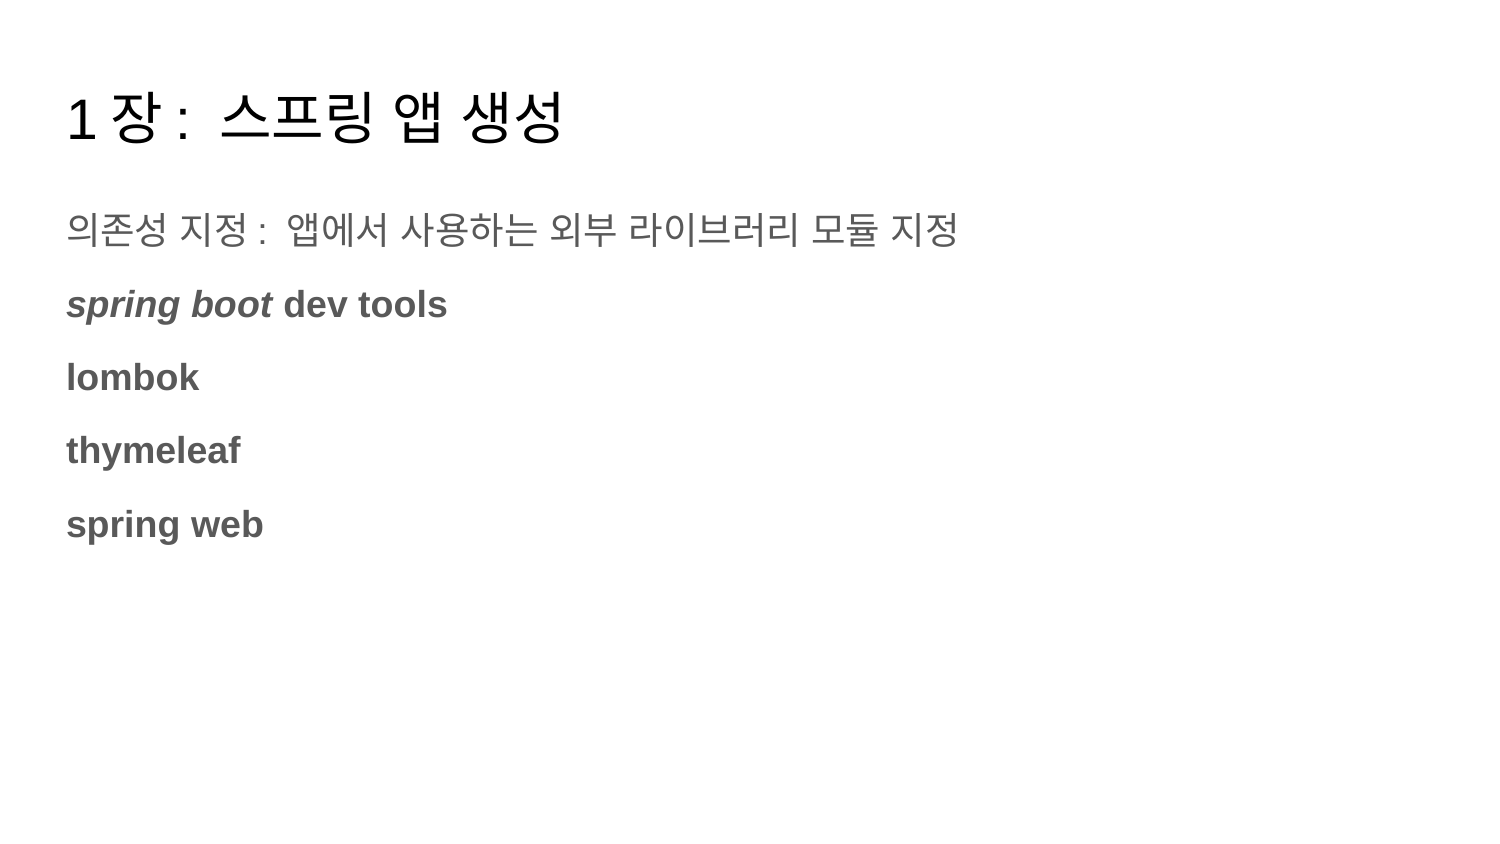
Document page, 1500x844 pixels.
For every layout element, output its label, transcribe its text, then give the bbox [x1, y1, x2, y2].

title 1장: 스프링 앱 생성 [51, 72, 1449, 167]
list 의존성 지정: 앱에서 사용하는 외부 라이브러리 모듈 지정 spring boot dev tools lombok thymeleaf spring web [51, 189, 1449, 750]
